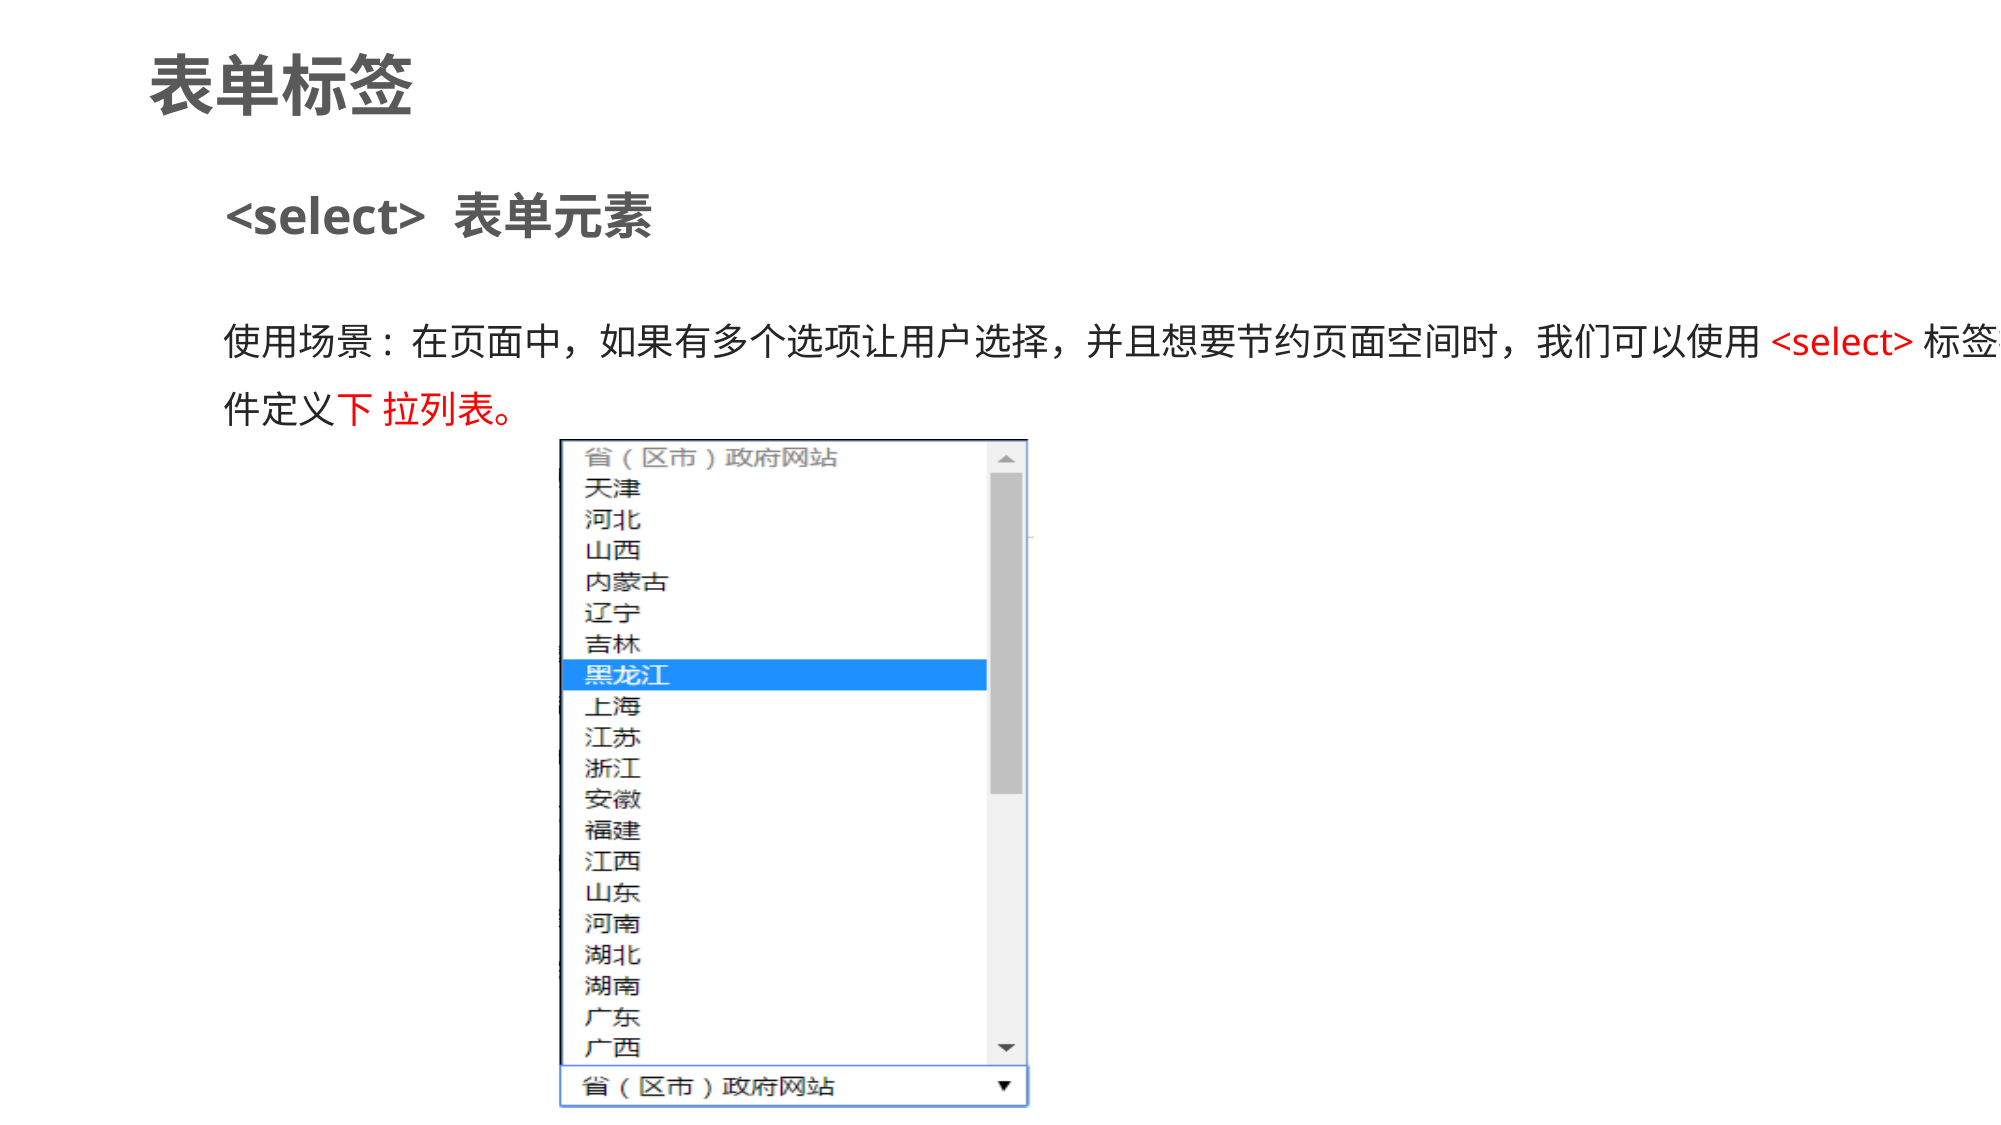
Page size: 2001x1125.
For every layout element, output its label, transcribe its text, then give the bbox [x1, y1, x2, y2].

text_box <select> 表单元素 [210, 177, 669, 252]
text_box 使用场景: 在页面中，如果有多个选项让用户选择，并且想要节约页面空间时，我们可以使用<select>标签控件定义下 拉列表。 [207, 287, 2000, 439]
text_box 表单标签 [133, 0, 1311, 178]
text_box [558, 439, 1034, 1108]
